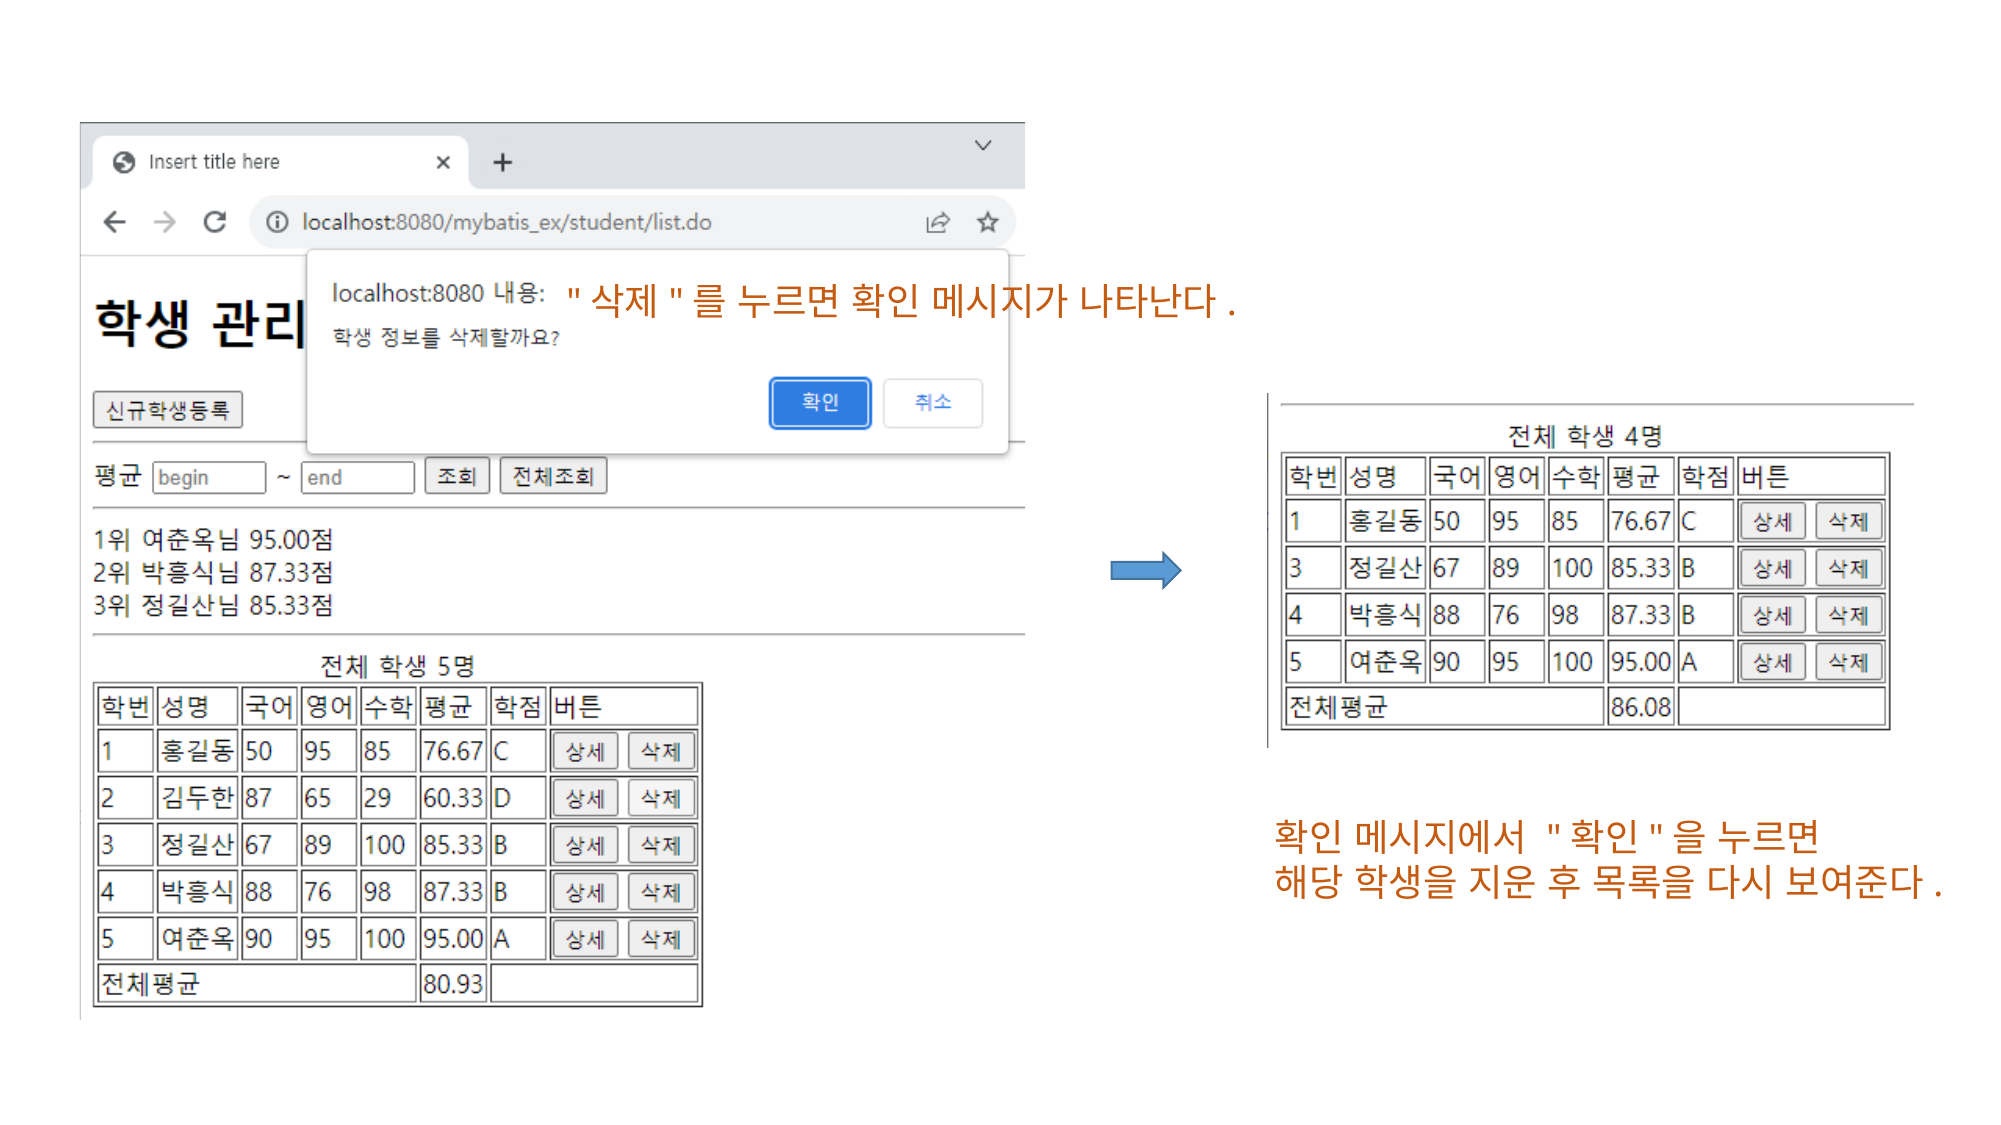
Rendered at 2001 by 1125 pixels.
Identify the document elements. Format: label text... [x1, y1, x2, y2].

text_box "삭제"를 누르면 확인 메시지가 나타난다. [1026, 270, 1252, 331]
picture [1267, 392, 1915, 748]
picture [79, 122, 1026, 1020]
text_box [1110, 550, 1183, 590]
text_box 확인 메시지에서 "확인"을 누르면 해당 학생을 지운 후 목록을 다시 보여준다. [1260, 806, 1959, 912]
